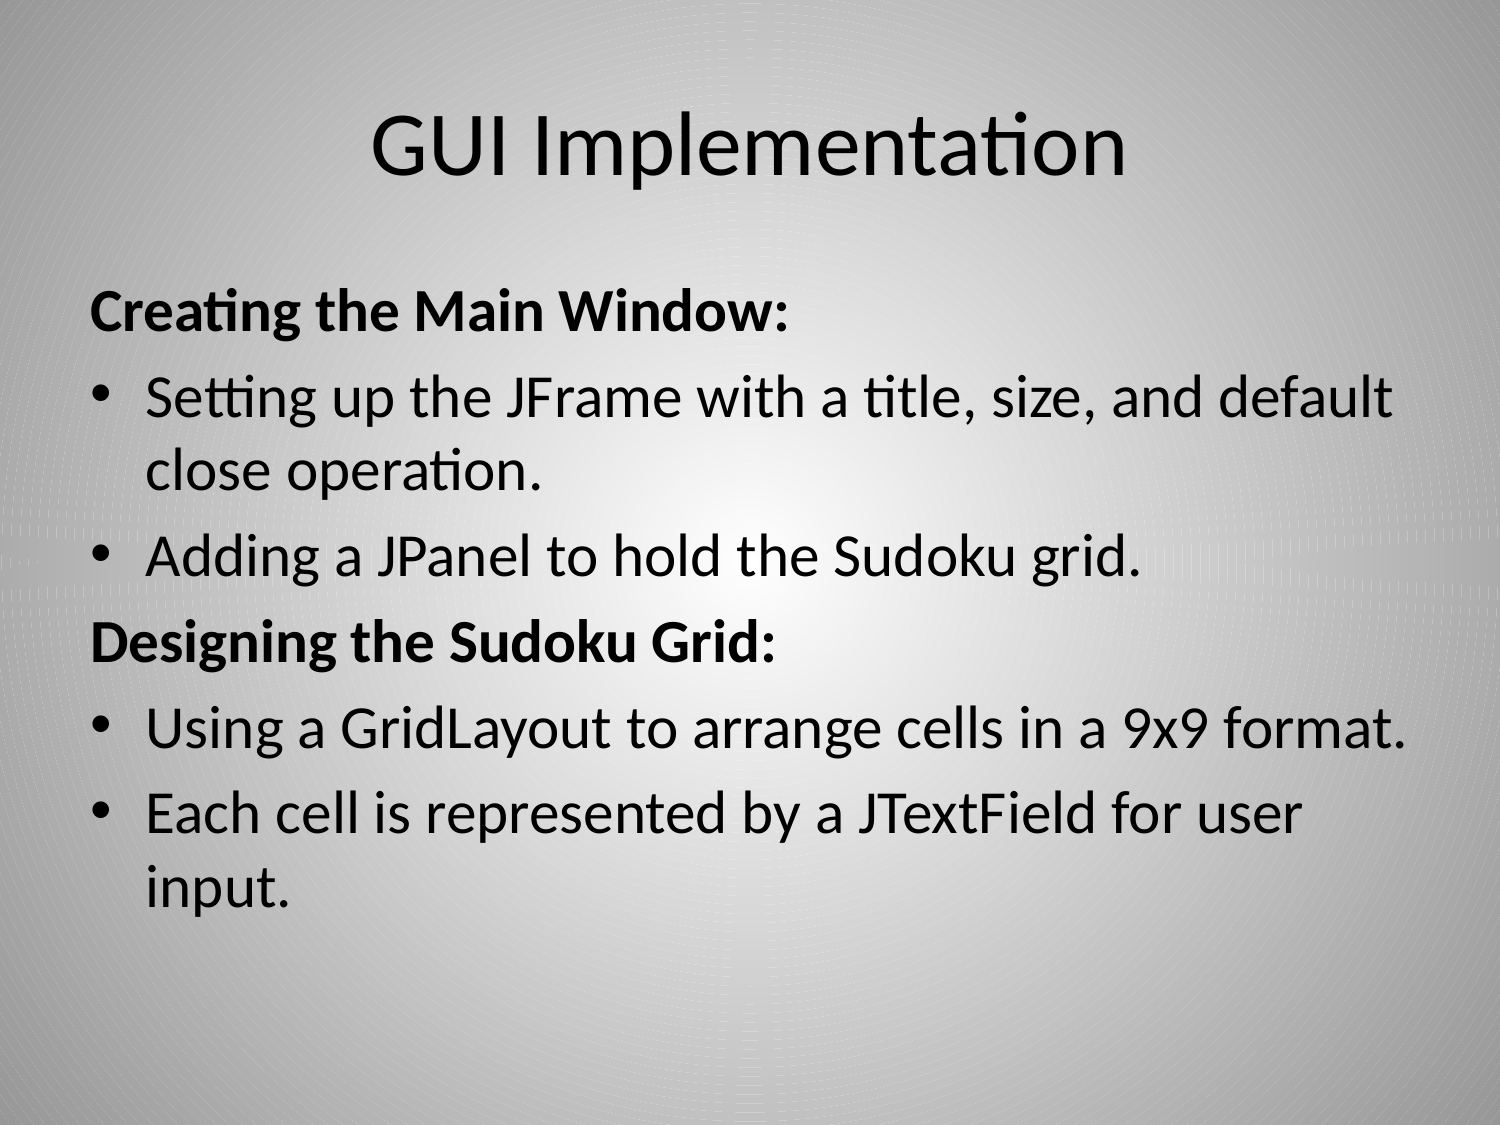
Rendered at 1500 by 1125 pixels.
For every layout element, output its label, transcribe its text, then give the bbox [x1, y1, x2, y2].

title GUI Implementation [75, 45, 1425, 233]
list Creating the Main Window: Setting up the JFrame with a title, size, and default close operation. Adding a JPanel to hold the Sudoku grid. Designing the Sudoku Grid: Using a GridLayout to arrange cells in a 9x9 format. Each cell is represented by a JTextField for user input. [75, 262, 1425, 1005]
